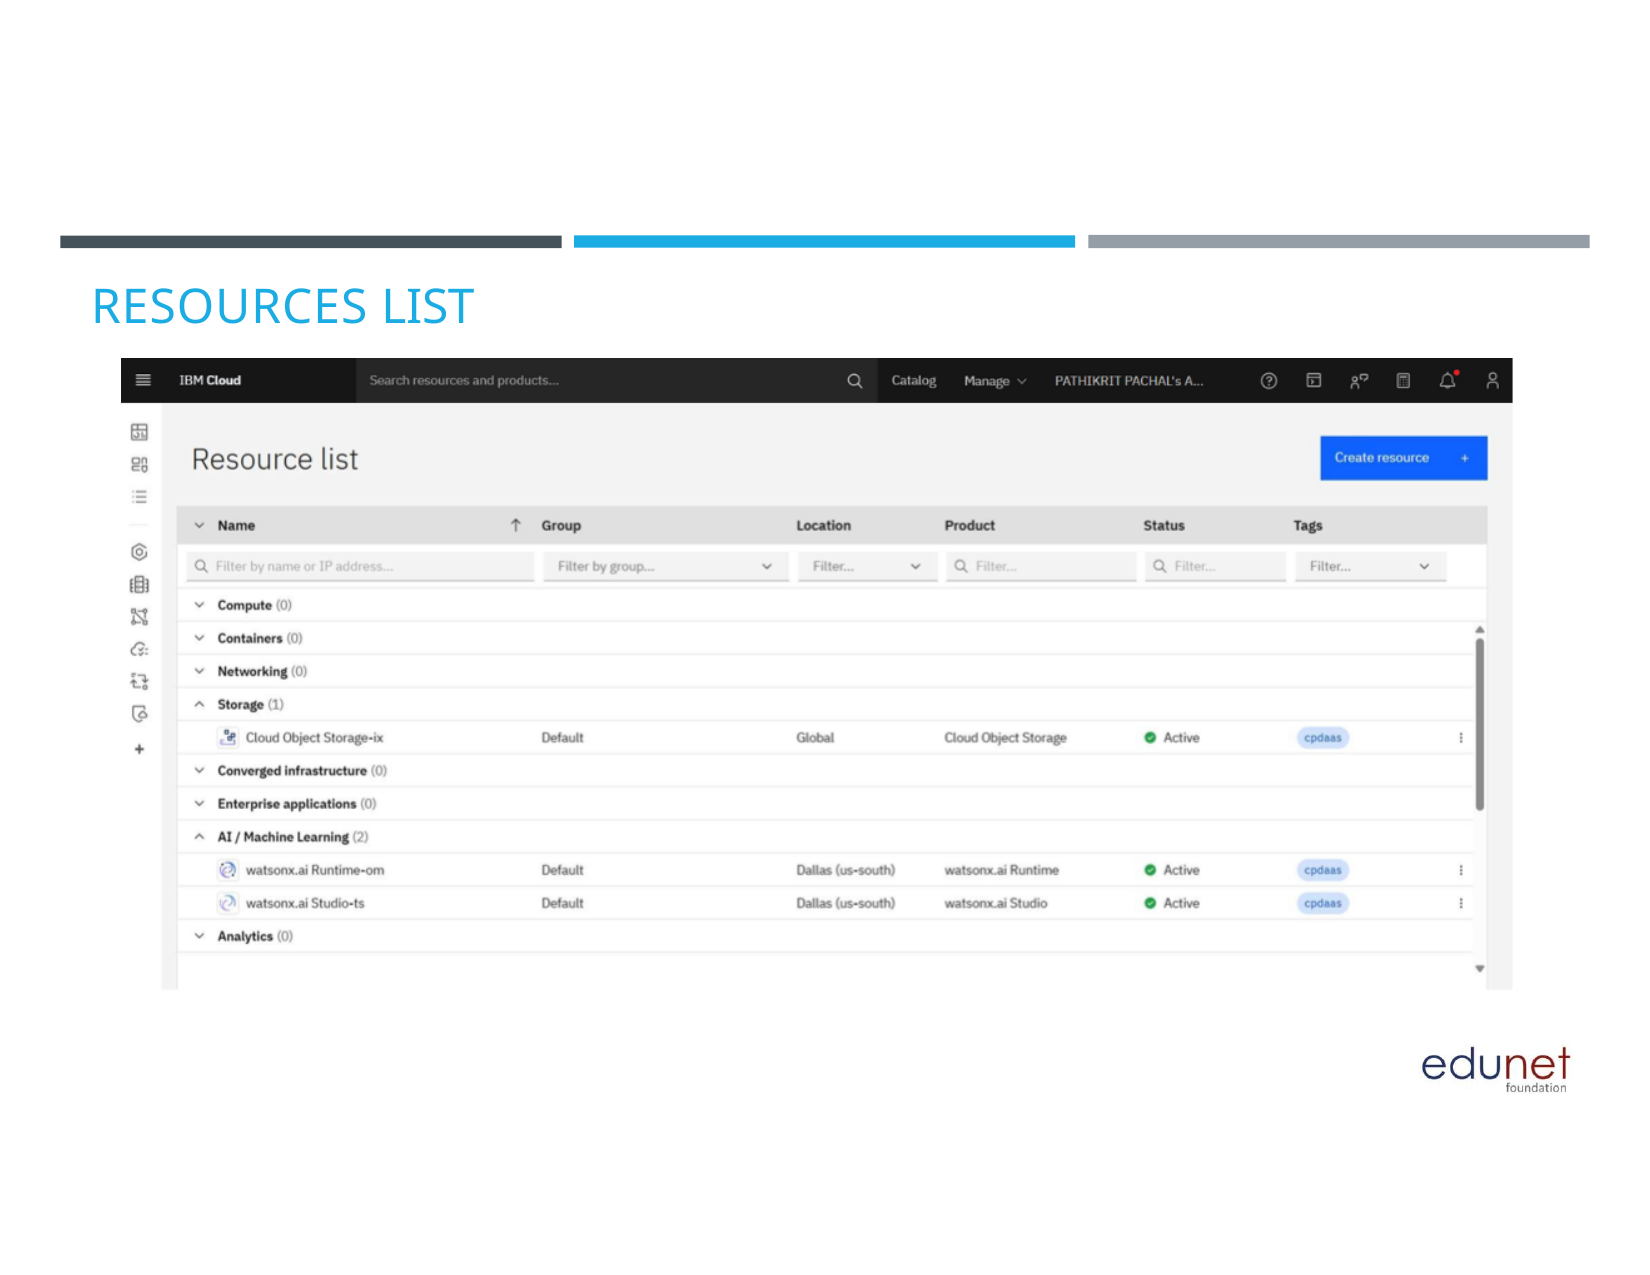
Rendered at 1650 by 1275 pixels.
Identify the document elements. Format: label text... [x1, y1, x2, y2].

picture [121, 358, 1529, 993]
title RESOURCES LIST [82, 247, 892, 489]
picture [1418, 1044, 1572, 1094]
